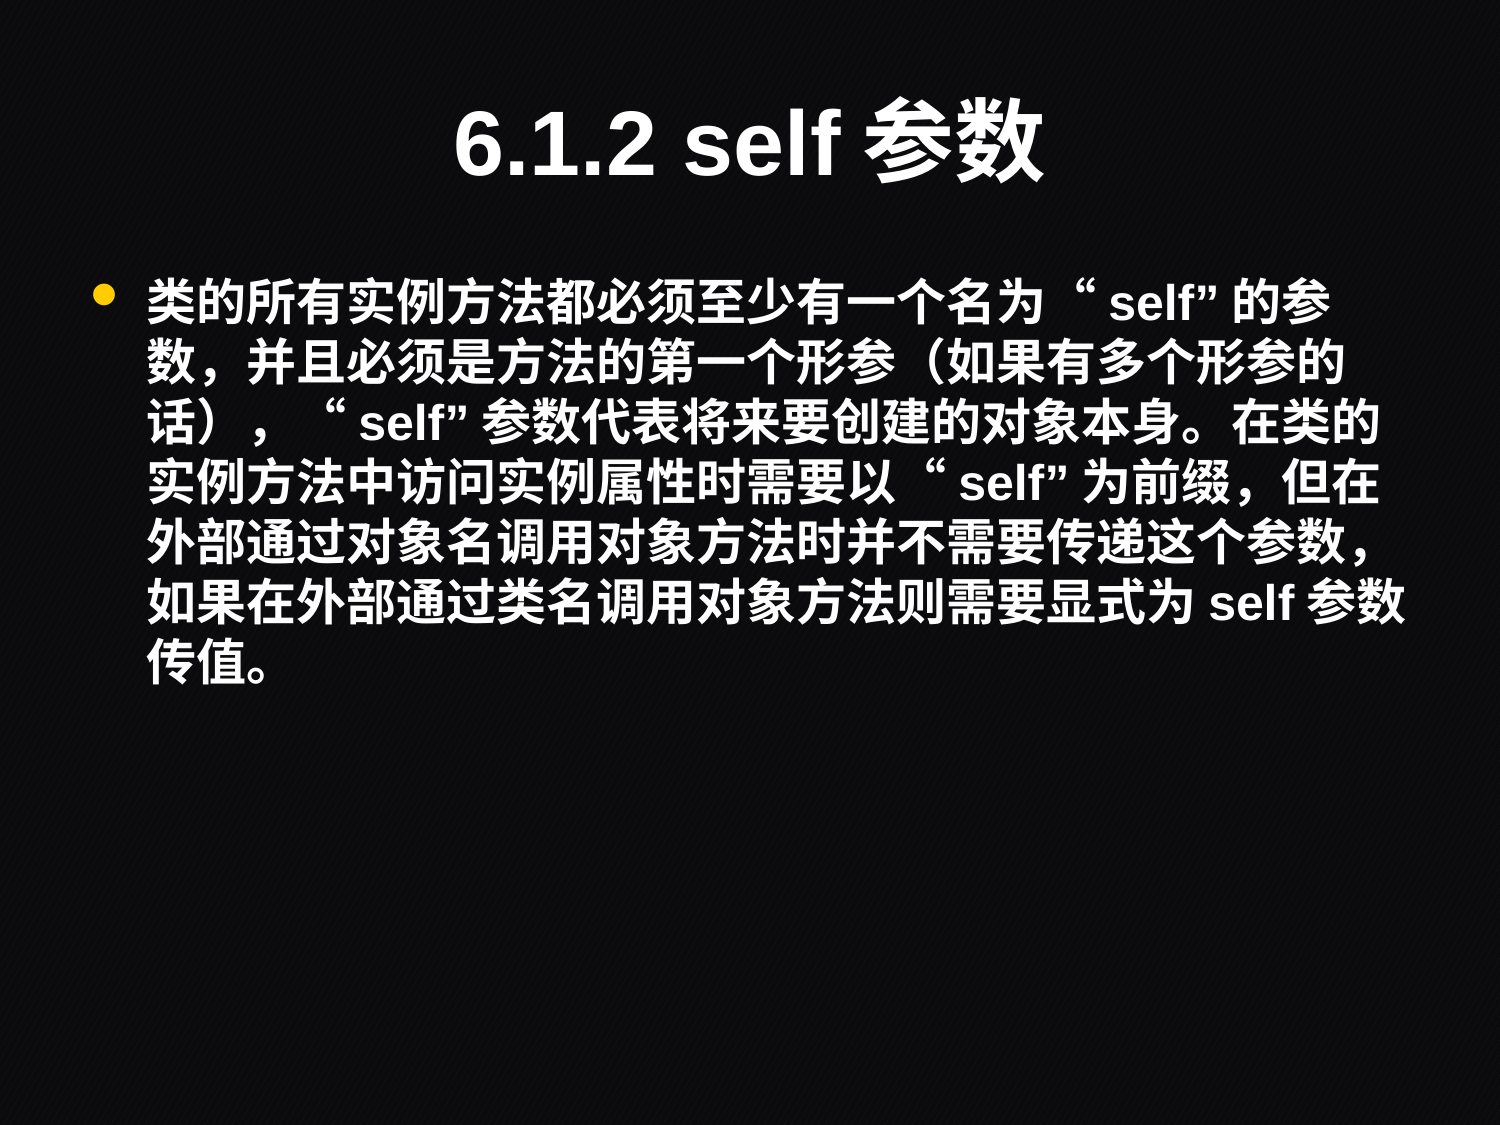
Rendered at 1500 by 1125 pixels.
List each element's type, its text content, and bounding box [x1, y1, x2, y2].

list 类的所有实例方法都必须至少有一个名为“self”的参数，并且必须是方法的第一个形参（如果有多个形参的话），“self”参数代表将来要创建的对象本身。在类的实例方法中访问实例属性时需要以“self”为前缀，但在外部通过对象名调用对象方法时并不需要传递这个参数，如果在外部通过类名调用对象方法则需要显式为self参数传值。 [74, 262, 1426, 1024]
title 6.1.2 self参数 [74, 45, 1426, 233]
